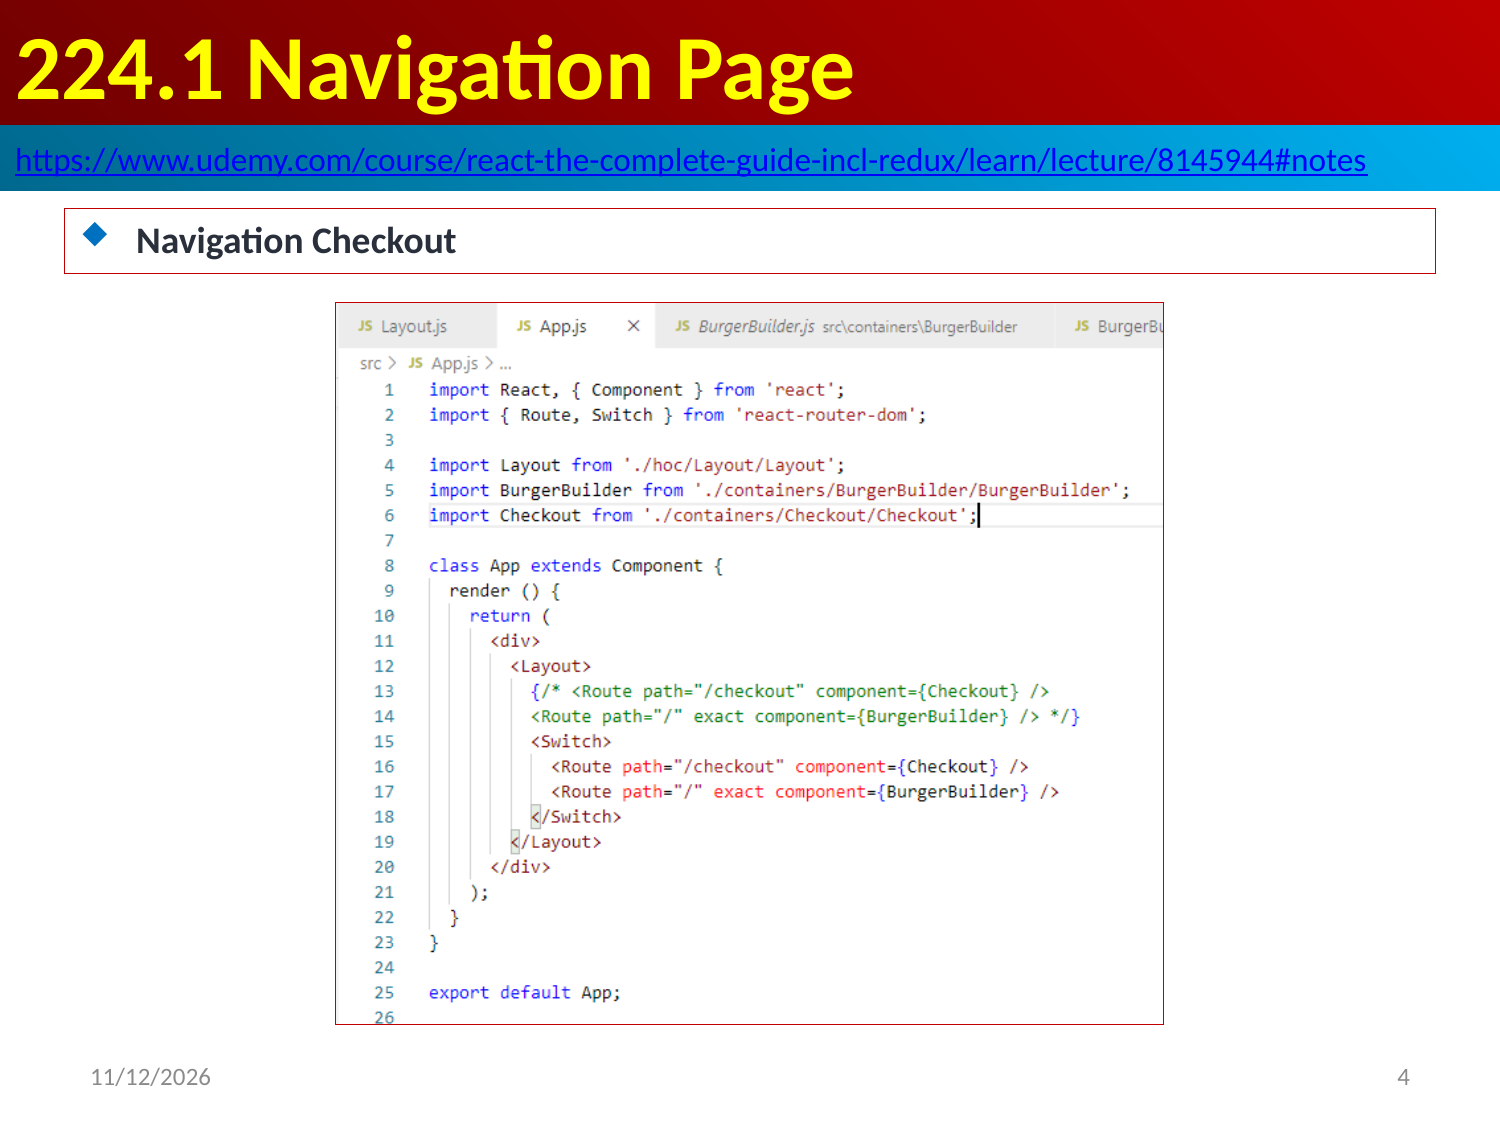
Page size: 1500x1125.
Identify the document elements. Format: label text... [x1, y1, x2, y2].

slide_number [75, 1042, 425, 1109]
title 224.1 Navigation Page [0, 0, 1500, 125]
text_box https://www.udemy.com/course/react-the-complete-guide-incl-redux/learn/lecture/8145944#notes [0, 125, 1500, 191]
subtitle Navigation Checkout [64, 208, 1436, 274]
picture [335, 302, 1165, 1025]
slide_number 4 [1074, 1042, 1425, 1109]
